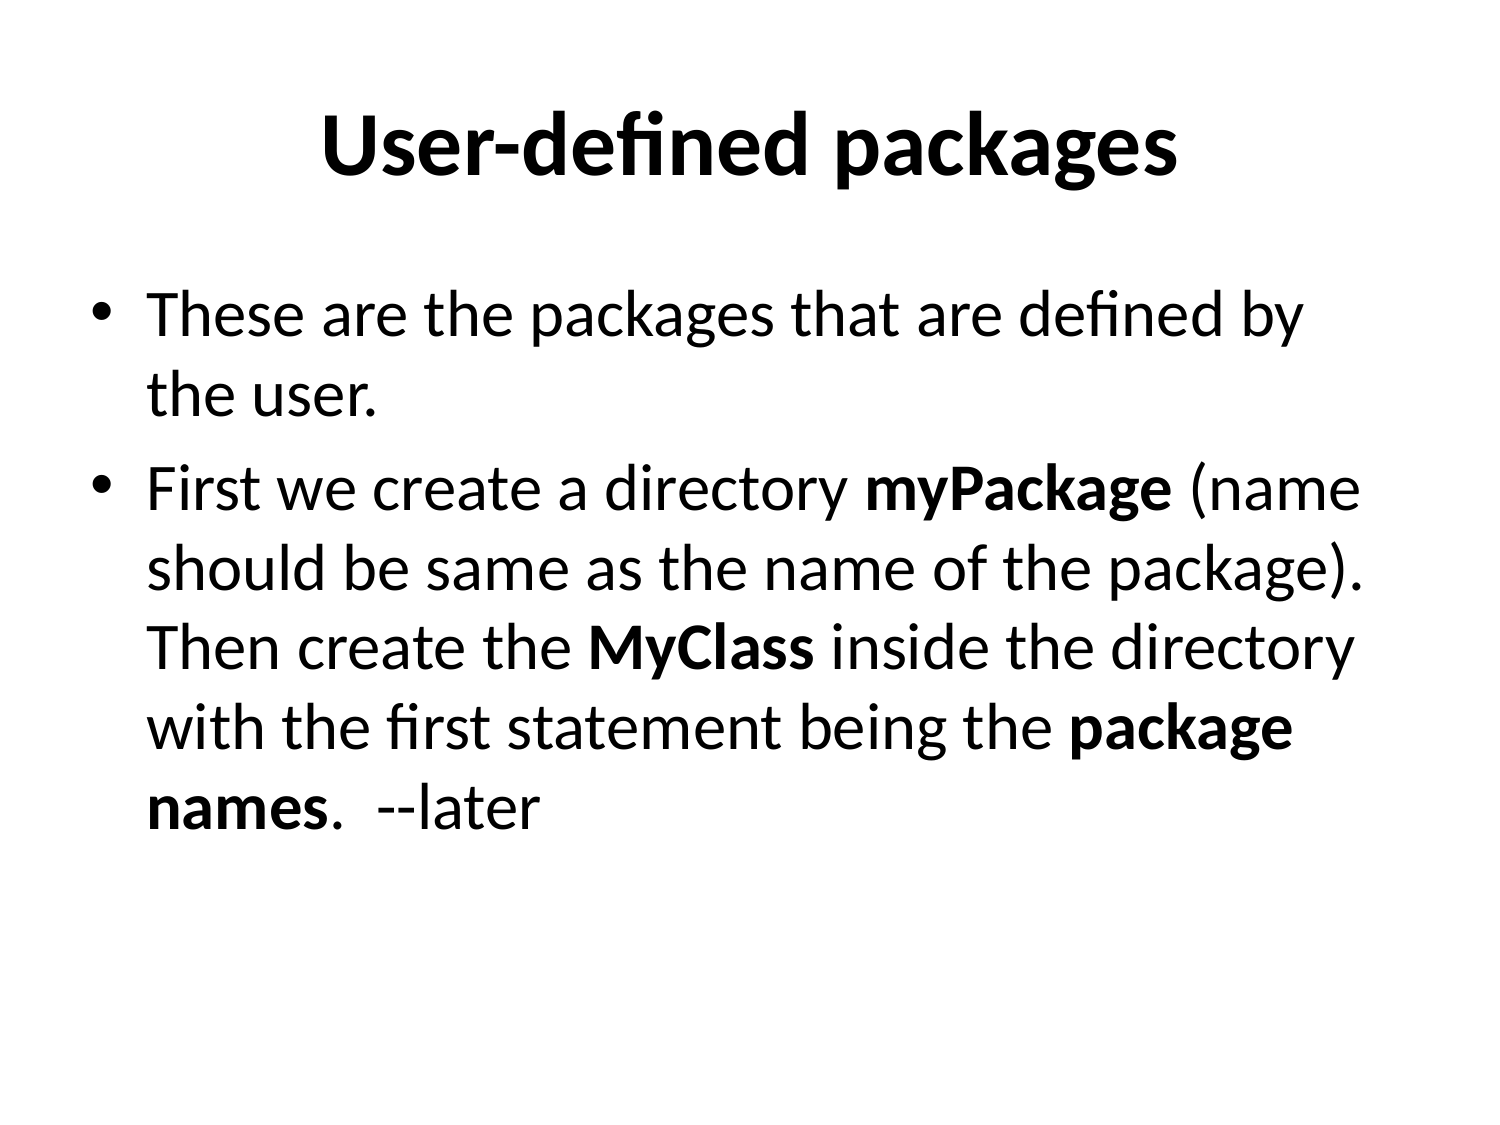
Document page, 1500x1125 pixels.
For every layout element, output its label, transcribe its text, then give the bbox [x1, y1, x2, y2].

list These are the packages that are defined by the user. First we create a directory myPackage (name should be same as the name of the package). Then create the MyClass inside the directory with the first statement being the package names. --later [75, 262, 1425, 1005]
title User-defined packages [75, 45, 1425, 233]
